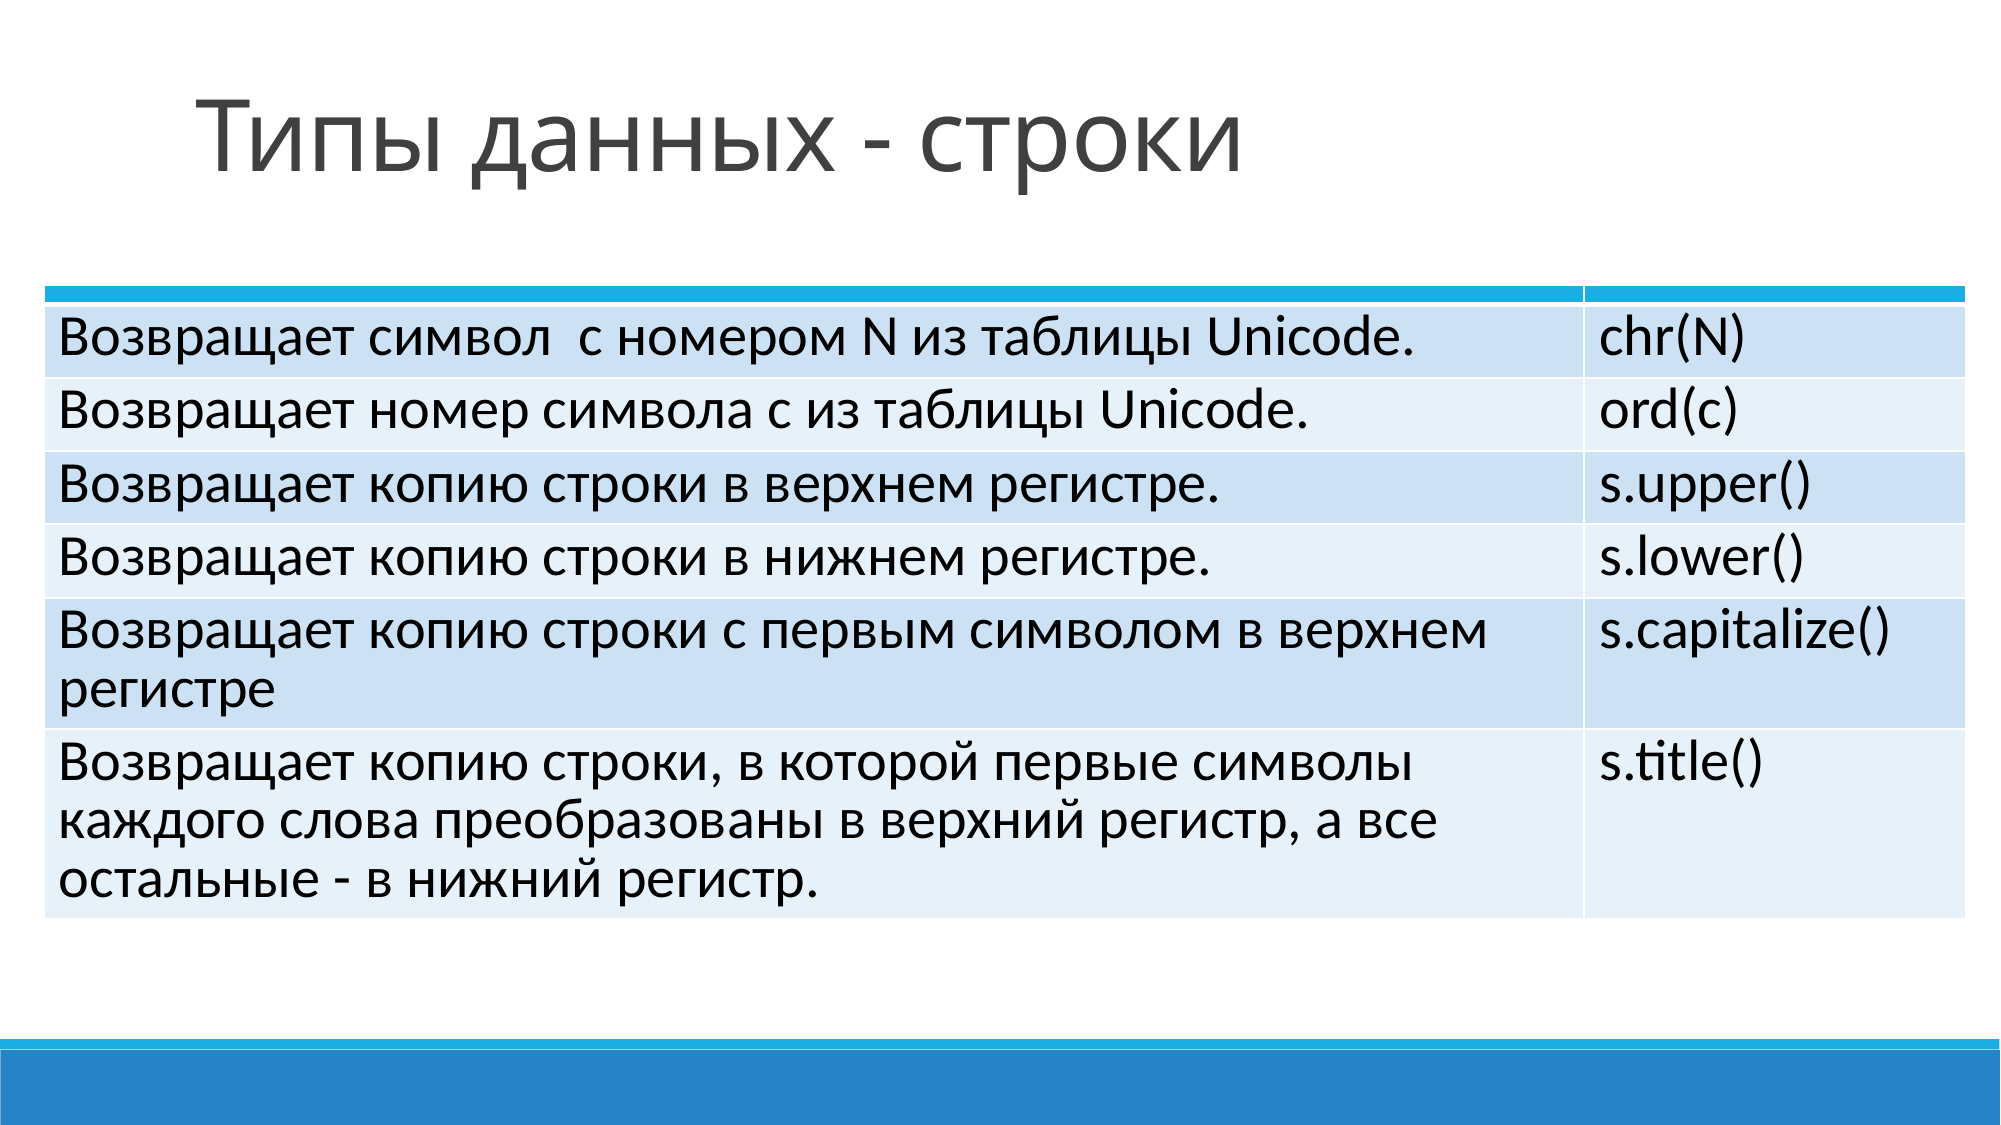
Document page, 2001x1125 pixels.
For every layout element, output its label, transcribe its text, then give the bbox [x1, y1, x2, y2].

table_cell s.upper() [1585, 452, 1965, 523]
table_cell Возвращает символ c номером N из таблицы Unicode. [45, 307, 1583, 377]
table_cell s.title() [1585, 730, 1965, 918]
table_header [1585, 286, 1965, 302]
table_header [45, 286, 1583, 302]
table_cell chr(N) [1585, 307, 1965, 377]
table_cell Возвращает копию строки с первым символом в верхнем регистре [45, 599, 1583, 728]
table_cell Возвращает копию строки, в которой первые символы каждого слова преобразованы в верхний регистр, а все остальные - в нижний регистр. [45, 730, 1583, 918]
title Типы данных - строки [180, 47, 1830, 199]
table_cell Возвращает номер символа c из таблицы Unicode. [45, 379, 1583, 450]
table_cell Возвращает копию строки в верхнем регистре. [45, 452, 1583, 523]
table_cell s.capitalize() [1585, 599, 1965, 728]
table_cell ord(c) [1585, 379, 1965, 450]
table_cell Возвращает копию строки в нижнем регистре. [45, 525, 1583, 597]
table_cell s.lower() [1585, 525, 1965, 597]
